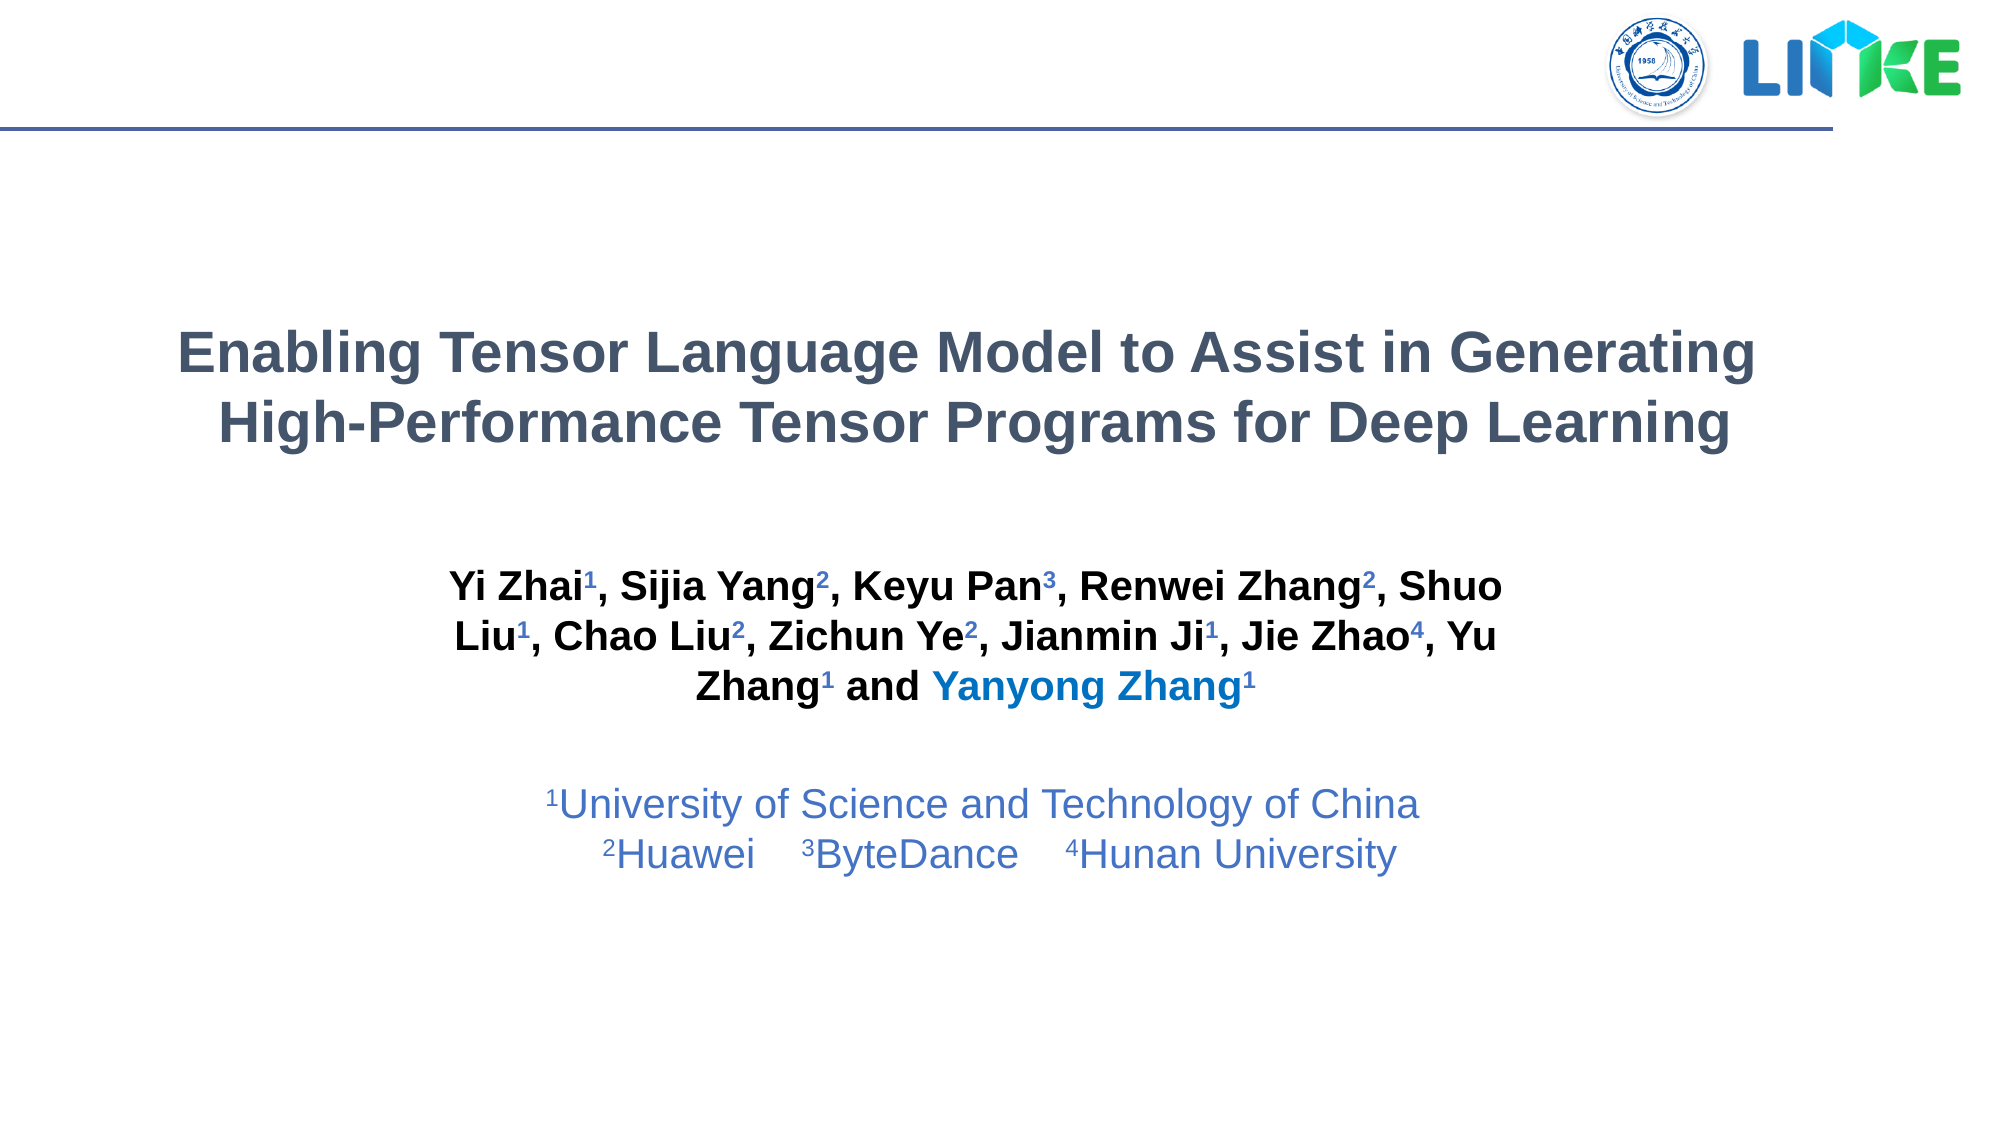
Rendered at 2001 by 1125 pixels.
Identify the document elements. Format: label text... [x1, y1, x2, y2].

text_box Yi Zhai1, Sijia Yang2, Keyu Pan3, Renwei Zhang2, Shuo Liu1, Chao Liu2, Zichun Ye2, Jianmin Ji1, Jie Zhao4, Yu Zhang1 and Yanyong Zhang1 [420, 551, 1532, 717]
picture [1603, 6, 1971, 122]
text_box Enabling Tensor Language Model to Assist in Generating High-Performance Tensor Programs for Deep Learning [107, 306, 1845, 462]
text_box 1University of Science and Technology of China 2Huawei 3ByteDance 4Hunan University [472, 769, 1527, 885]
